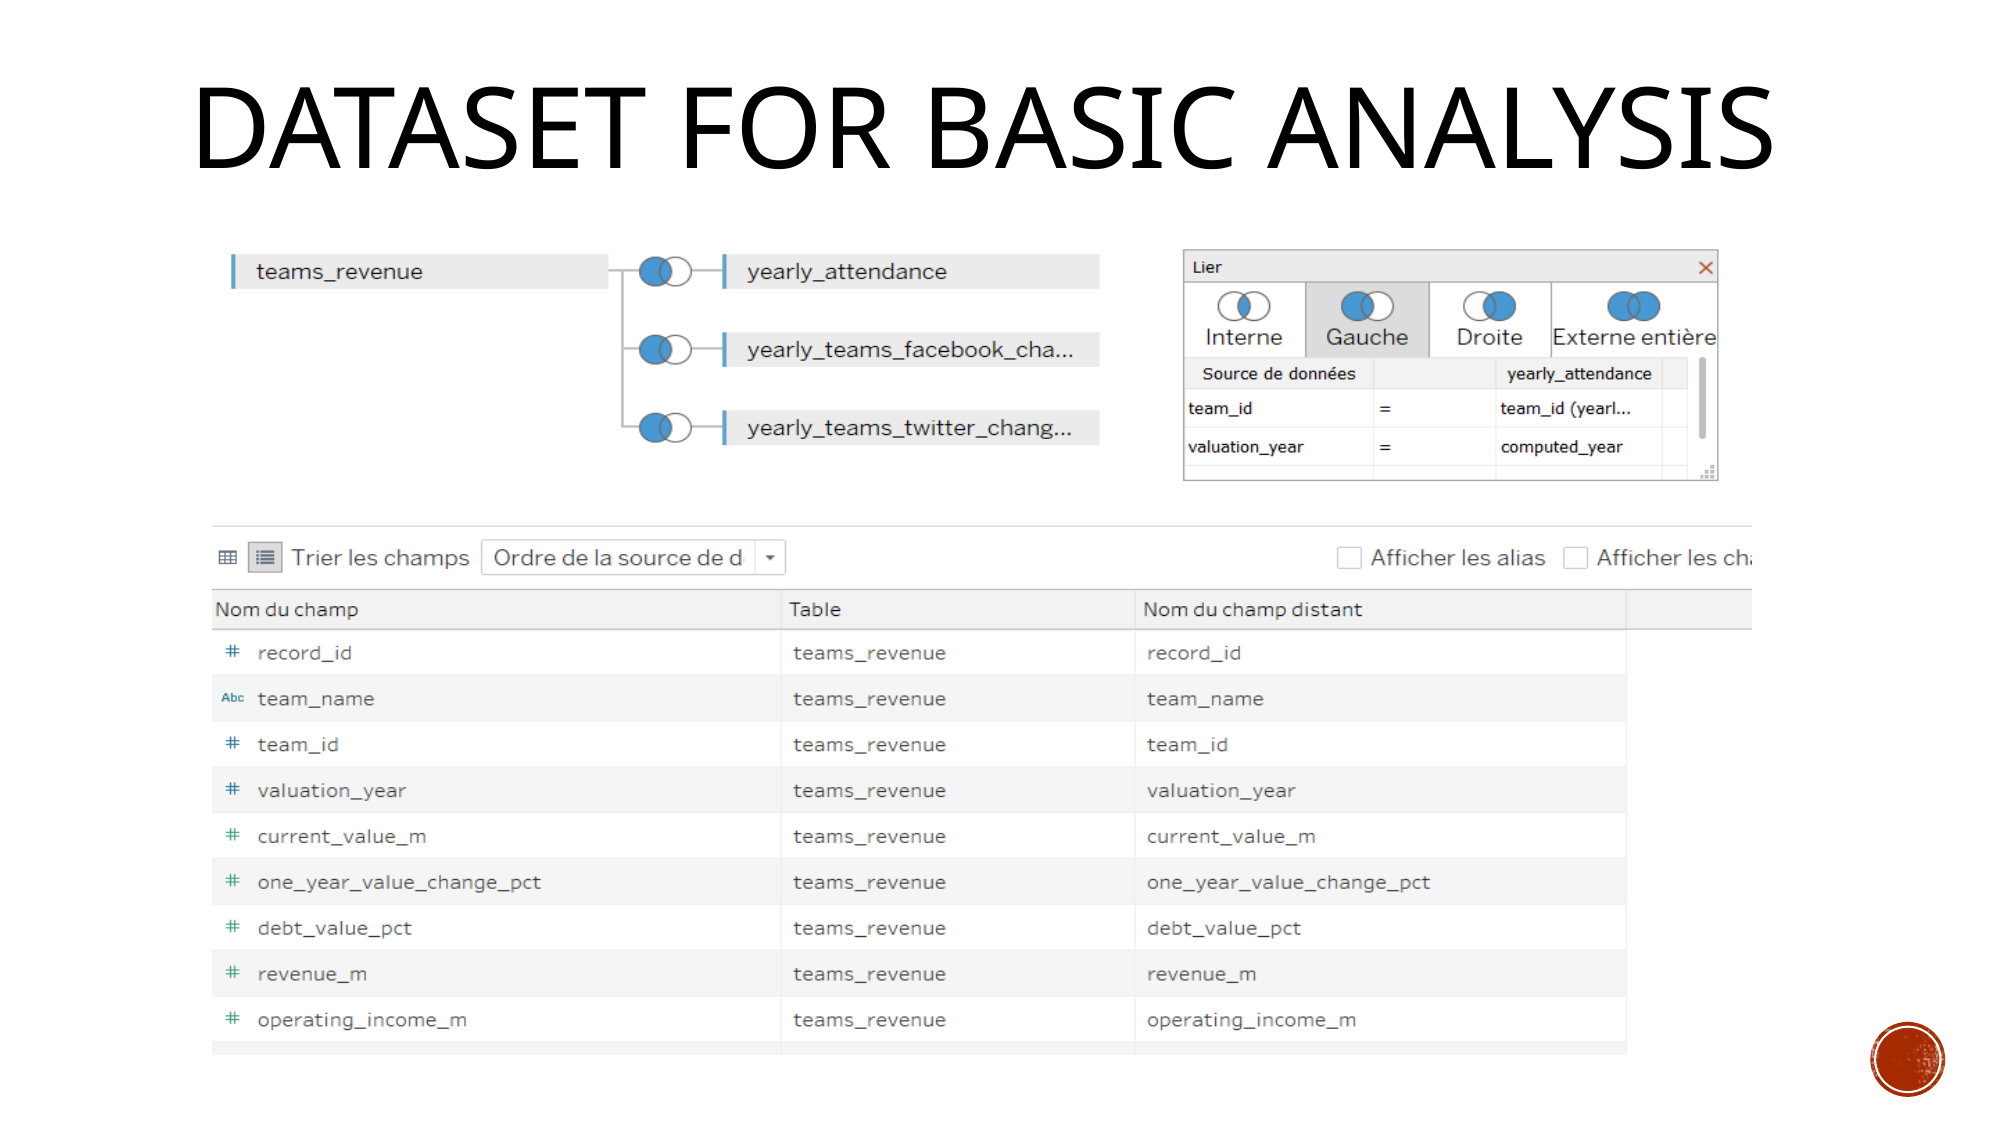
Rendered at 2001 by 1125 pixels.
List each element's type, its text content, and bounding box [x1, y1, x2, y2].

picture [212, 232, 1752, 1055]
title Dataset for basic analysis [174, 0, 1825, 264]
